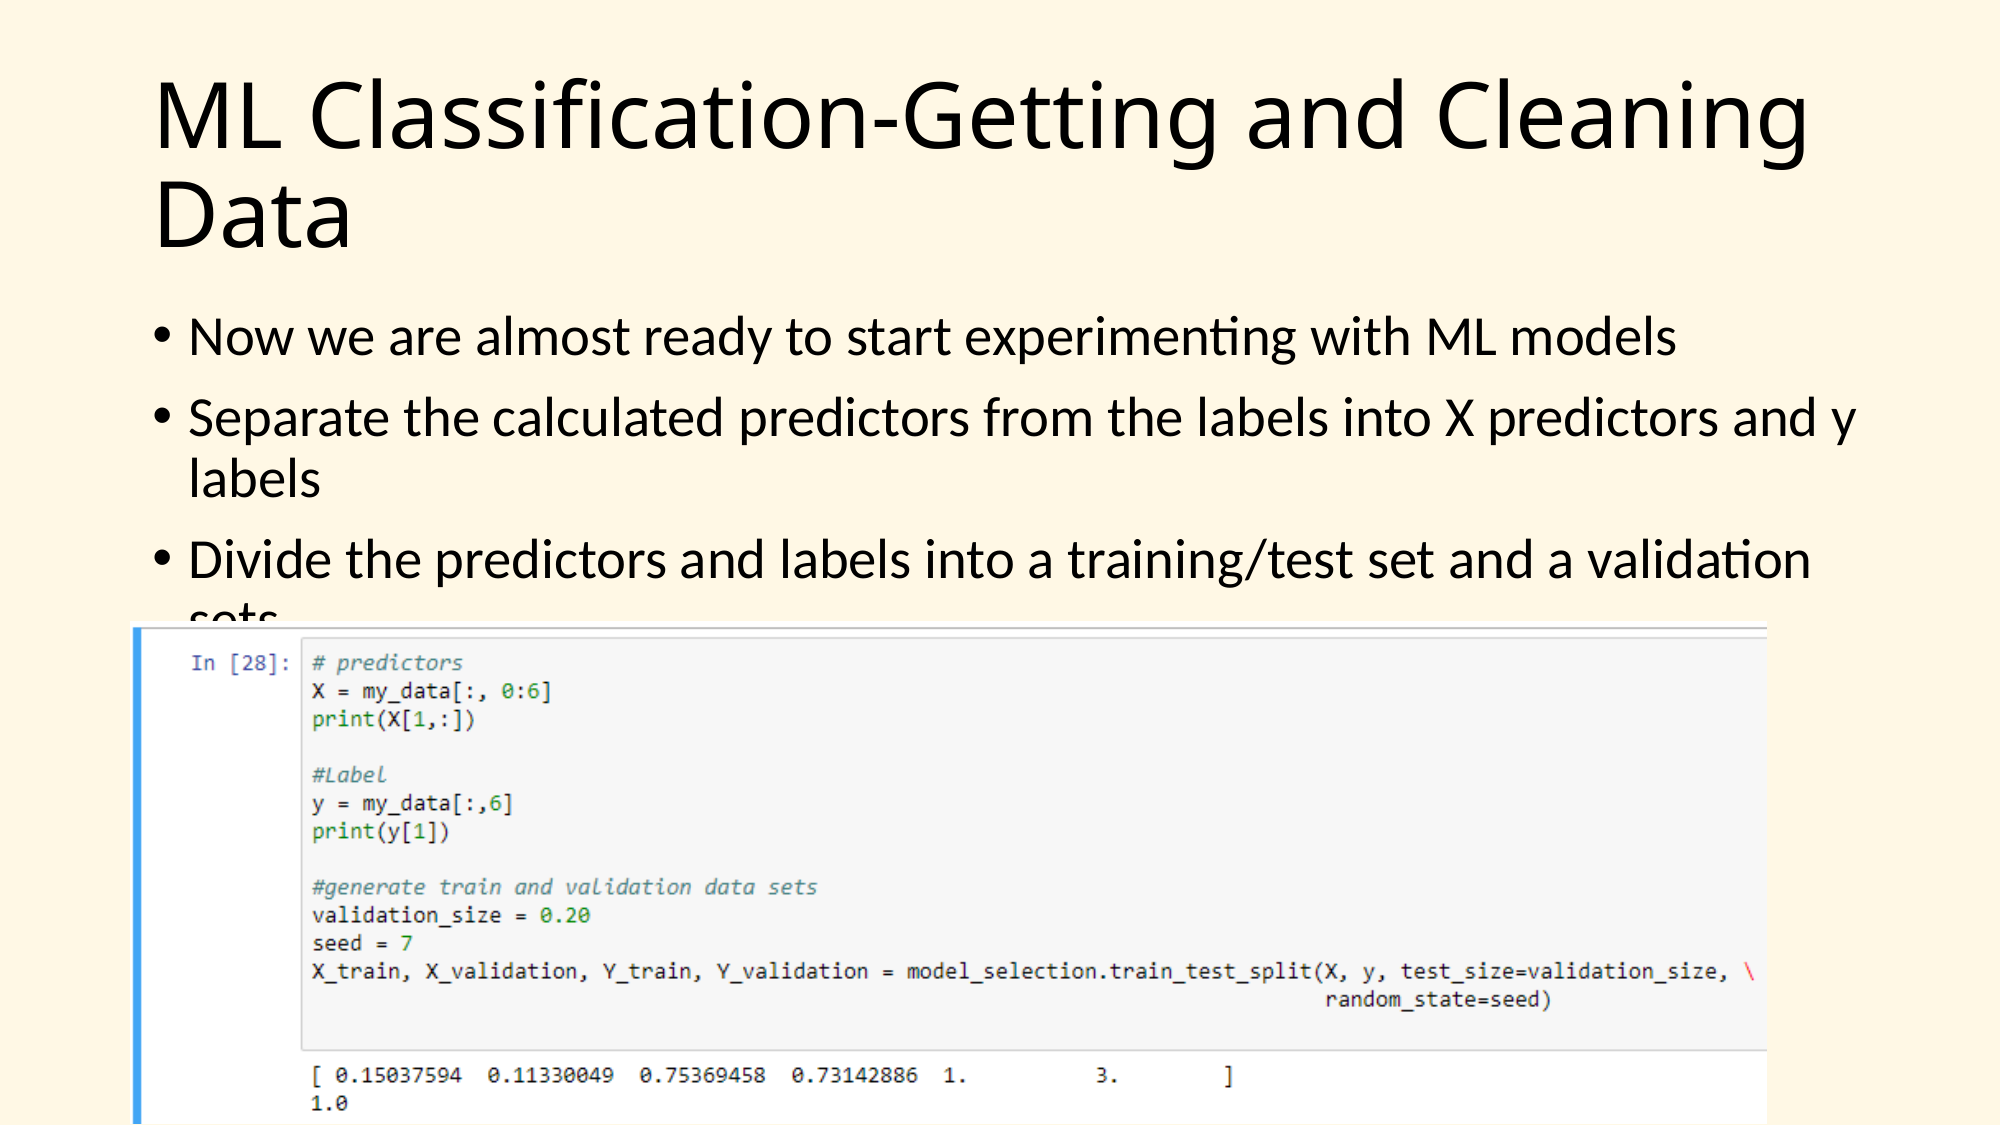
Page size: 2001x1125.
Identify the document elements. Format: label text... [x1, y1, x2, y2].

picture [130, 621, 1767, 1124]
list Now we are almost ready to start experimenting with ML models Separate the calculated predictors from the labels into X predictors and y labels Divide the predictors and labels into a training/test set and a validation sets [137, 299, 1914, 661]
title ML Classification-Getting and Cleaning Data [137, 59, 1863, 278]
